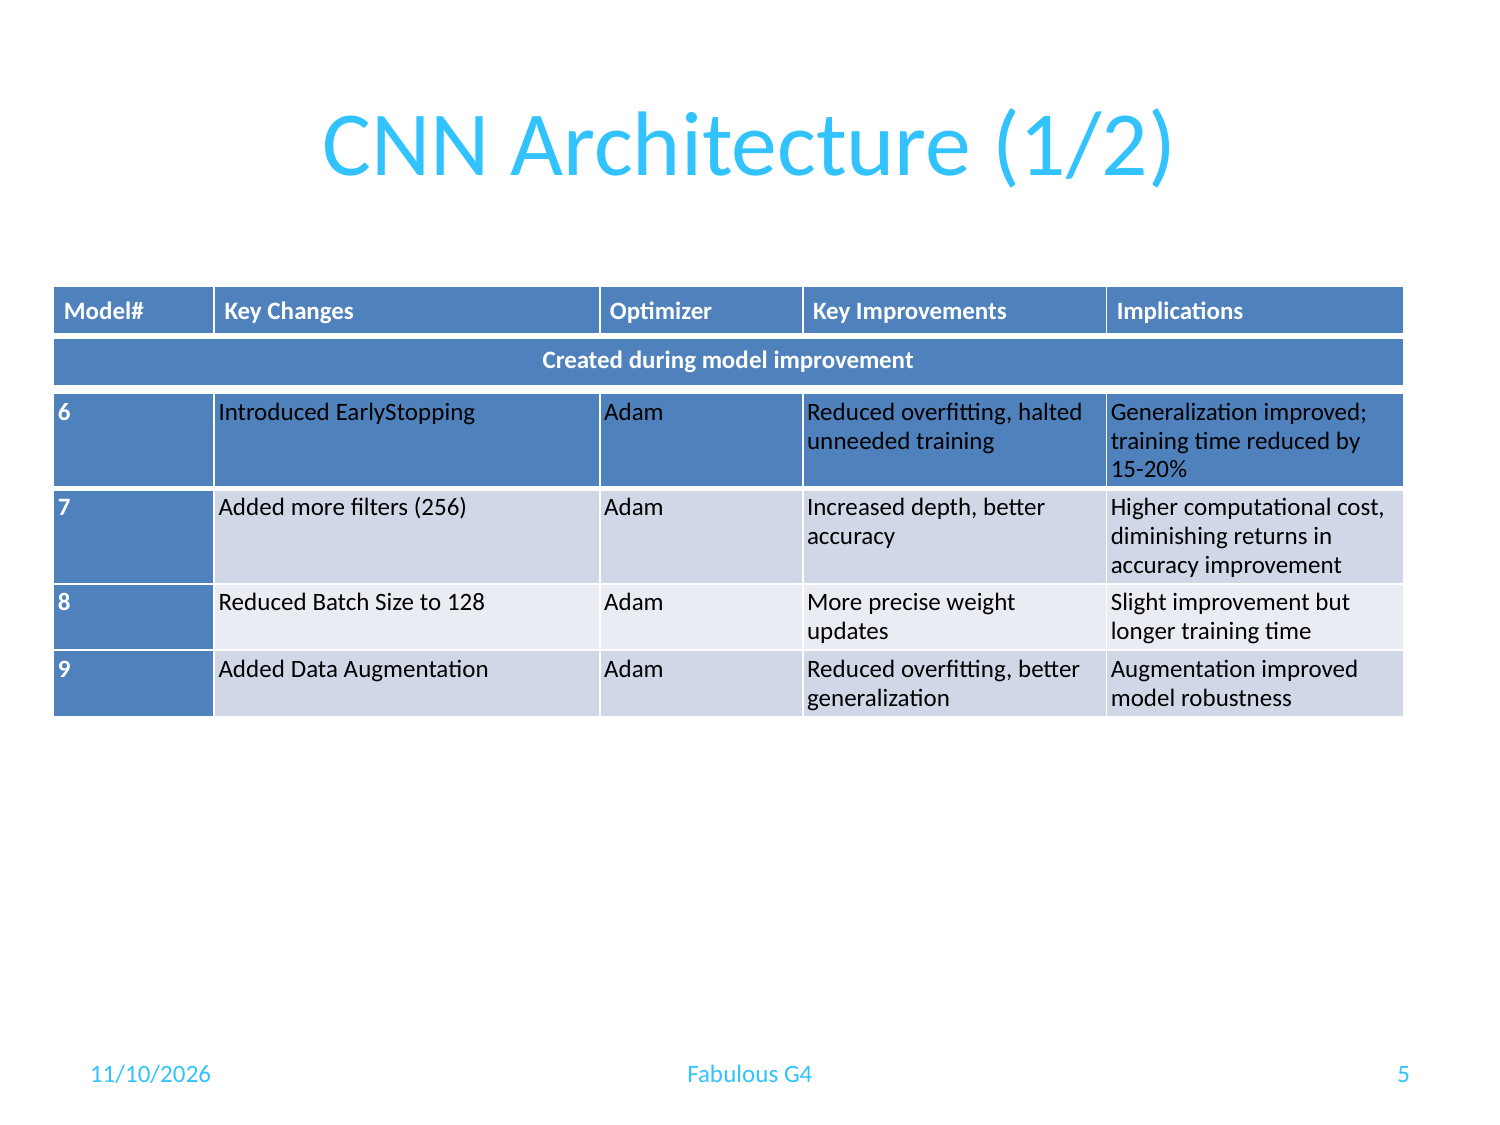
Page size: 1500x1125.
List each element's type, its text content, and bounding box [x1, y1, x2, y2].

table_cell Adam [601, 585, 802, 649]
table_header Implications [1107, 287, 1403, 333]
table_cell Reduced overfitting, better generalization [804, 651, 1106, 716]
table_cell Increased depth, better accuracy [804, 491, 1106, 583]
table_cell More precise weight updates [804, 585, 1106, 649]
table_cell Added more filters (256) [215, 491, 599, 583]
table_header Key Improvements [804, 287, 1106, 333]
title CNN Architecture (1/2) [75, 45, 1425, 233]
table_cell Reduced Batch Size to 128 [215, 585, 599, 649]
table_cell 7 [54, 491, 213, 583]
table_cell Added Data Augmentation [215, 651, 599, 716]
table_header Optimizer [601, 287, 802, 333]
table_header Introduced EarlyStopping [215, 394, 599, 486]
table_header Key Changes [215, 287, 599, 333]
table_cell Adam [601, 651, 802, 716]
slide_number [75, 1042, 425, 1103]
table_cell 8 [54, 585, 213, 649]
slide_number 5 [1074, 1042, 1425, 1103]
table_cell Higher computational cost, diminishing returns in accuracy improvement [1107, 491, 1403, 583]
table_header Adam [601, 394, 802, 486]
table_header Generalization improved; training time reduced by 15-20% [1107, 394, 1403, 486]
table_cell 9 [54, 651, 213, 716]
table_header Model# [54, 287, 213, 333]
table_cell Adam [601, 491, 802, 583]
table_cell Created during model improvement [54, 339, 1403, 385]
table_header 6 [54, 394, 213, 486]
table_cell Slight improvement but longer training time [1107, 585, 1403, 649]
table_cell Augmentation improved model robustness [1107, 651, 1403, 716]
table_header Reduced overfitting, halted unneeded training [804, 394, 1106, 486]
footer Fabulous G4 [512, 1042, 988, 1103]
